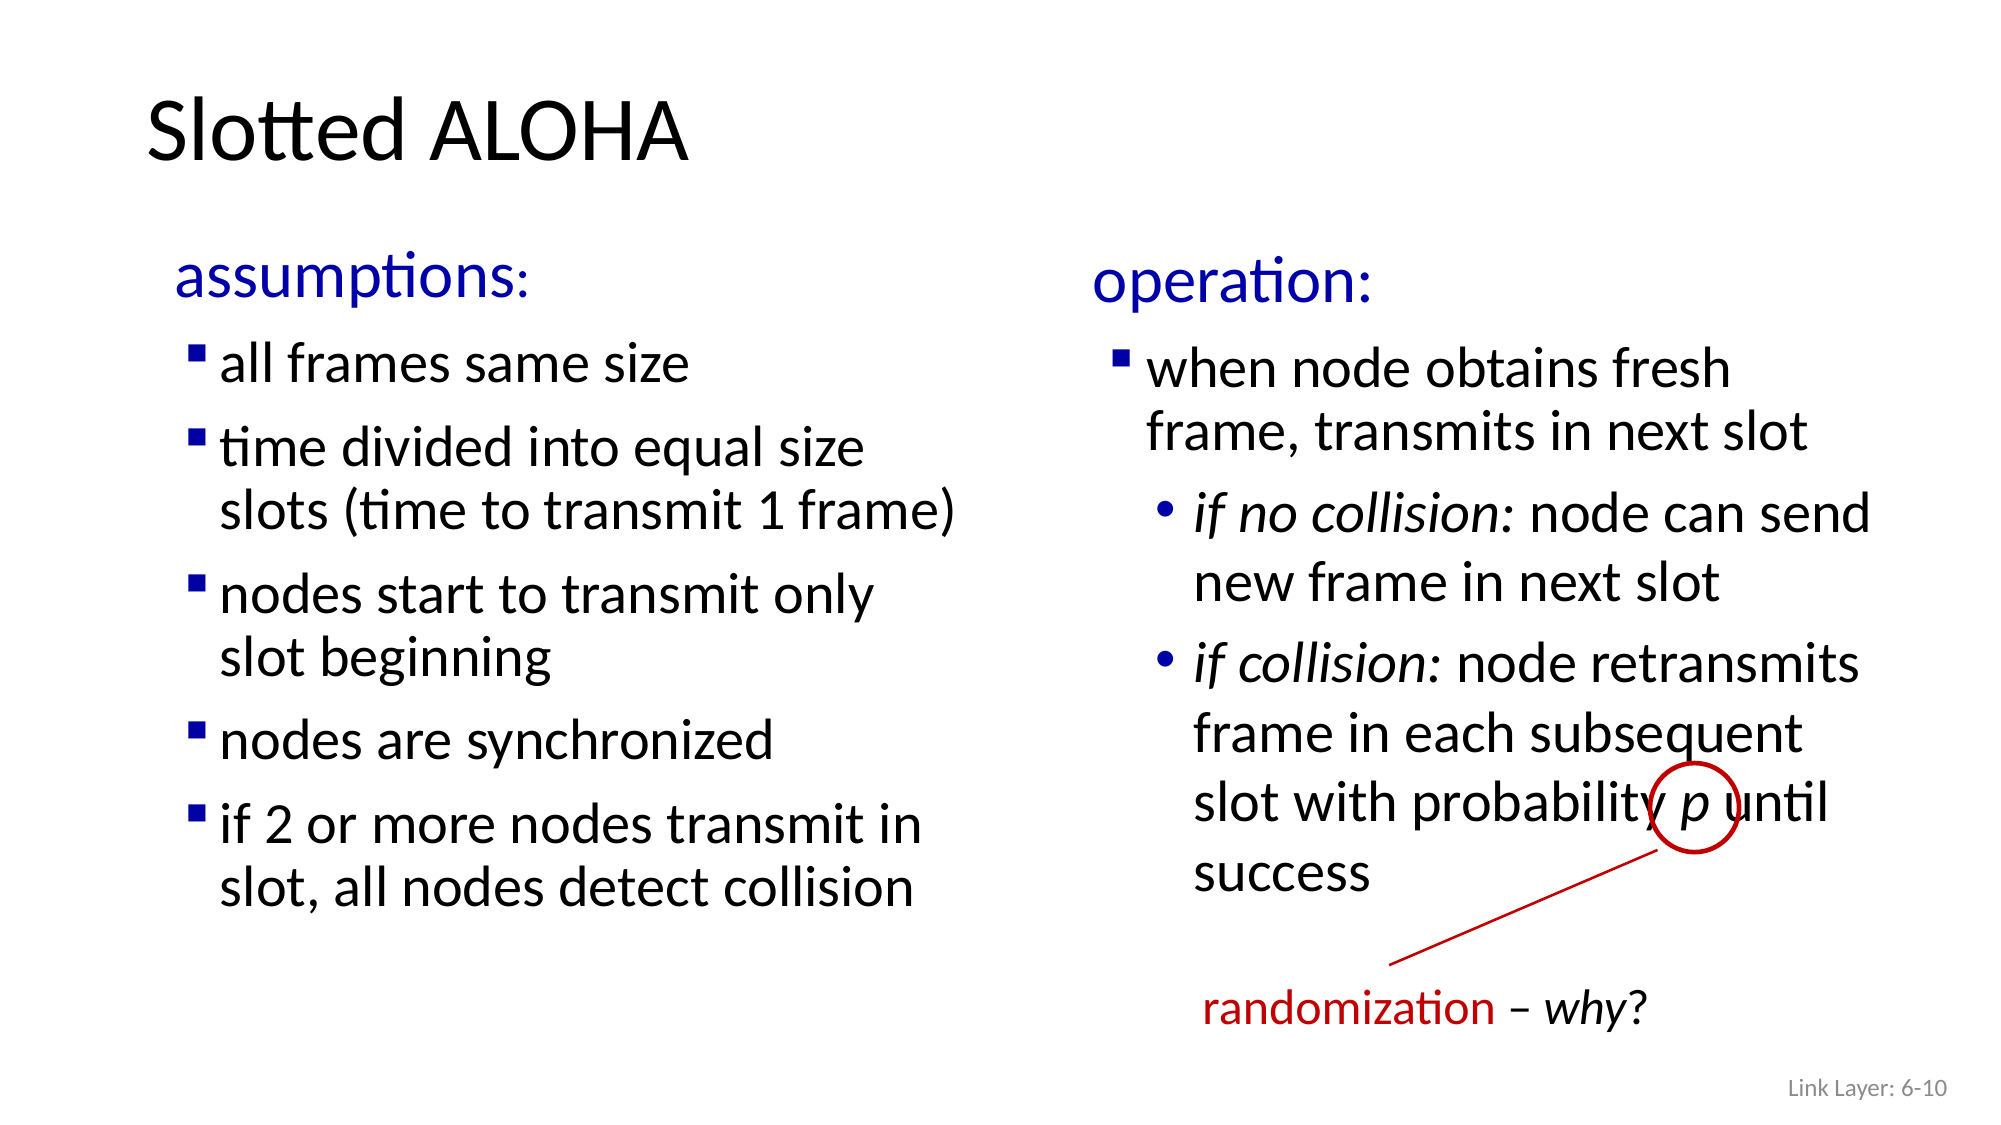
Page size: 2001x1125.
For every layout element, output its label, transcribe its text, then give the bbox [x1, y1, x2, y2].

title Slotted ALOHA [131, 57, 1857, 205]
text_box assumptions: all frames same size time divided into equal size slots (time to transmit 1 frame) nodes start to transmit only slot beginning nodes are synchronized if 2 or more nodes transmit in slot, all nodes detect collision [138, 232, 977, 995]
slide_number Link Layer: 6-10 [1512, 1056, 1963, 1117]
text_box operation: when node obtains fresh frame, transmits in next slot if no collision: node can send new frame in next slot if collision: node retransmits frame in each subsequent slot with probability p until success [1056, 237, 1905, 1000]
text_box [1184, 763, 1740, 1044]
